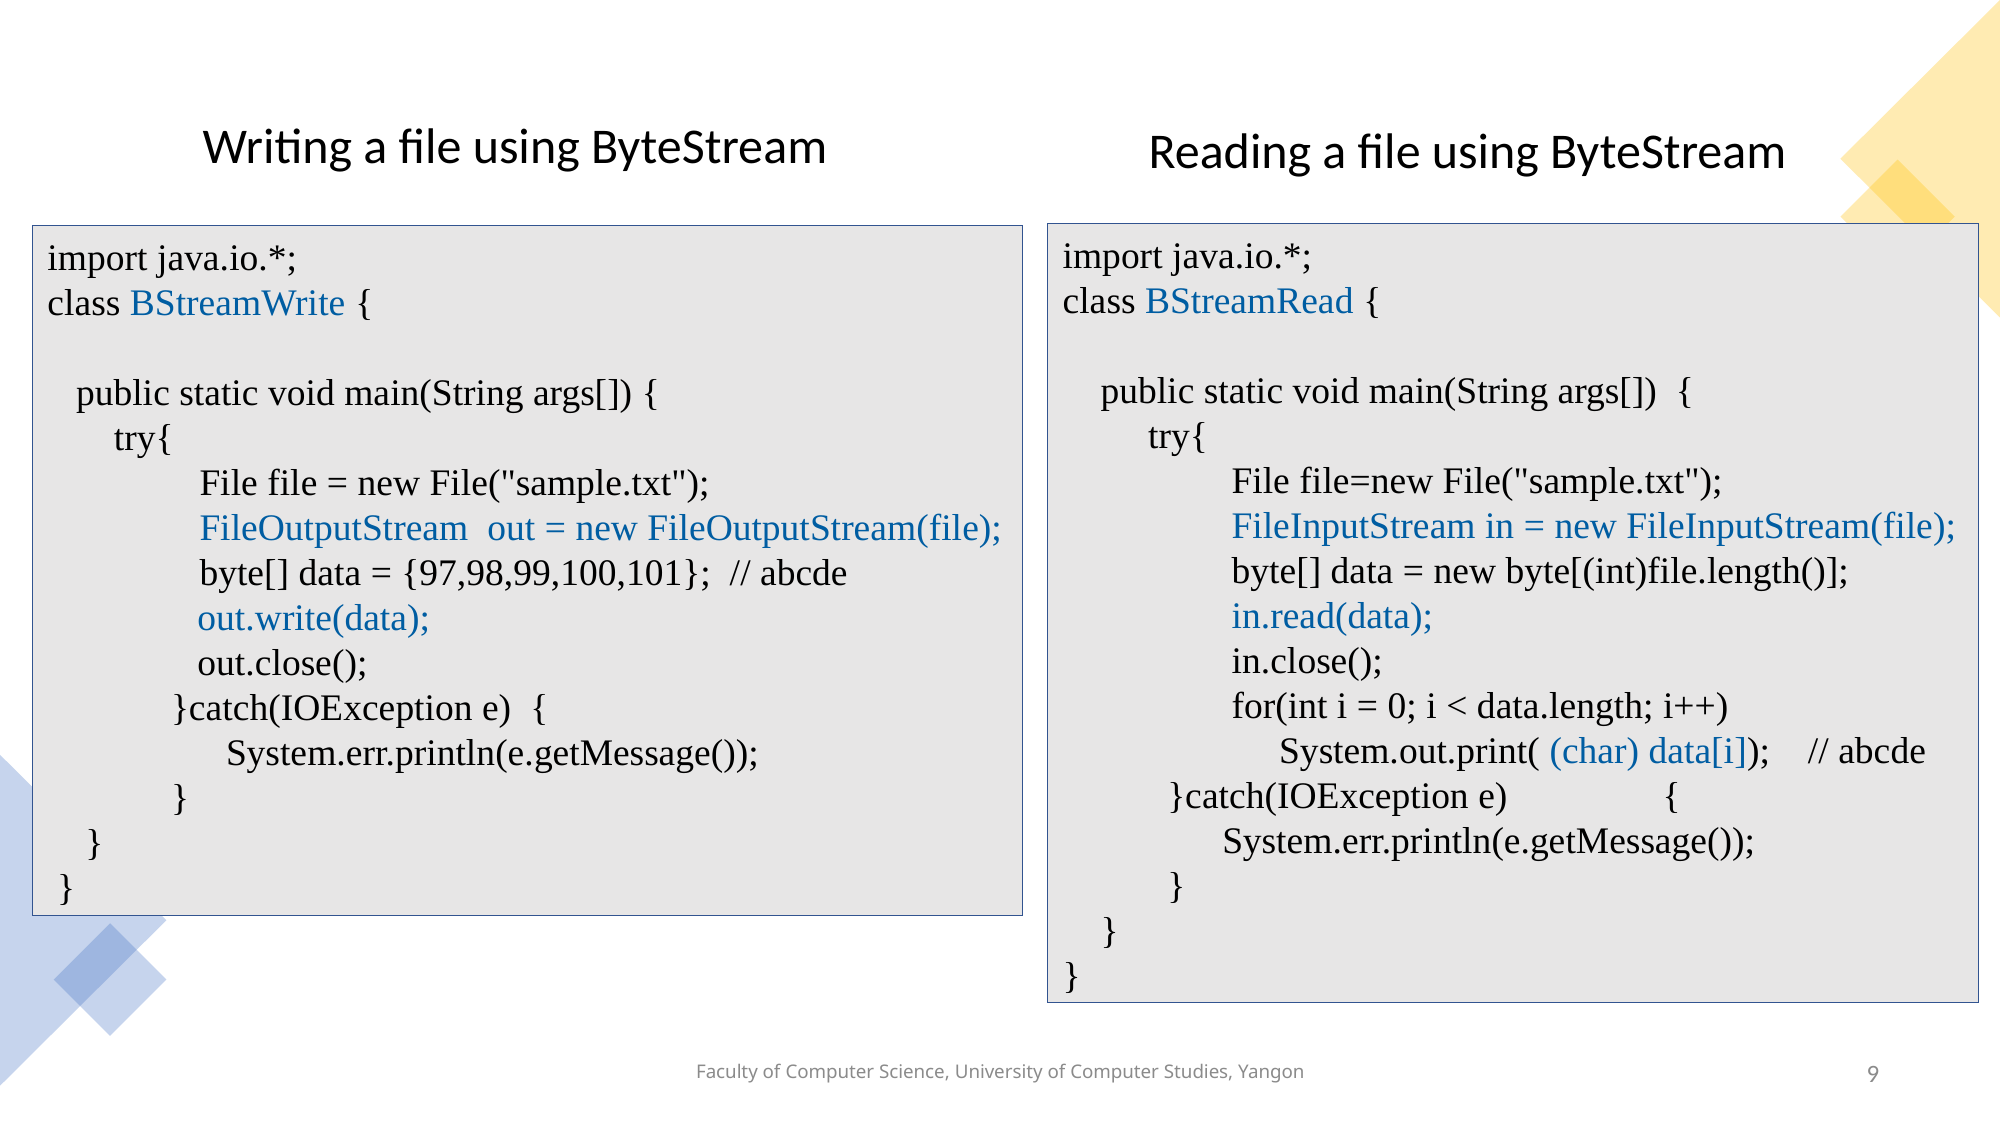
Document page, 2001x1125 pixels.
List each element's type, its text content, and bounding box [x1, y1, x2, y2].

text_box Writing a file using ByteStream [188, 105, 908, 181]
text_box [0, 754, 167, 1086]
text_box import java.io.*; class BStreamRead { public static void main(String args[]) { try{ File file=new File("sample.txt"); FileInputStream in = new FileInputStream(file); byte[] data = new byte[(int)file.length()]; in.read(data); in.close(); for(int i = 0; i < data.length; i++) System.out.print( (char) data[i]); // abcde }catch(IOException e) { System.err.println(e.getMessage()); } } } [1047, 223, 1979, 1003]
text_box import java.io.*; class BStreamWrite { public static void main(String args[]) { try{ File file = new File("sample.txt"); FileOutputStream out = new FileOutputStream(file); byte[] data = {97,98,99,100,101}; // abcde out.write(data); out.close(); }catch(IOException e) { System.err.println(e.getMessage()); } } } [32, 225, 1023, 916]
footer Faculty of Computer Science, University of Computer Studies, Yangon [662, 1042, 1338, 1103]
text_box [1840, 0, 2000, 318]
text_box Reading a file using ByteStream [1133, 111, 1840, 187]
text_box [0, 0, 2000, 1125]
slide_number 9 [1444, 1042, 1895, 1103]
